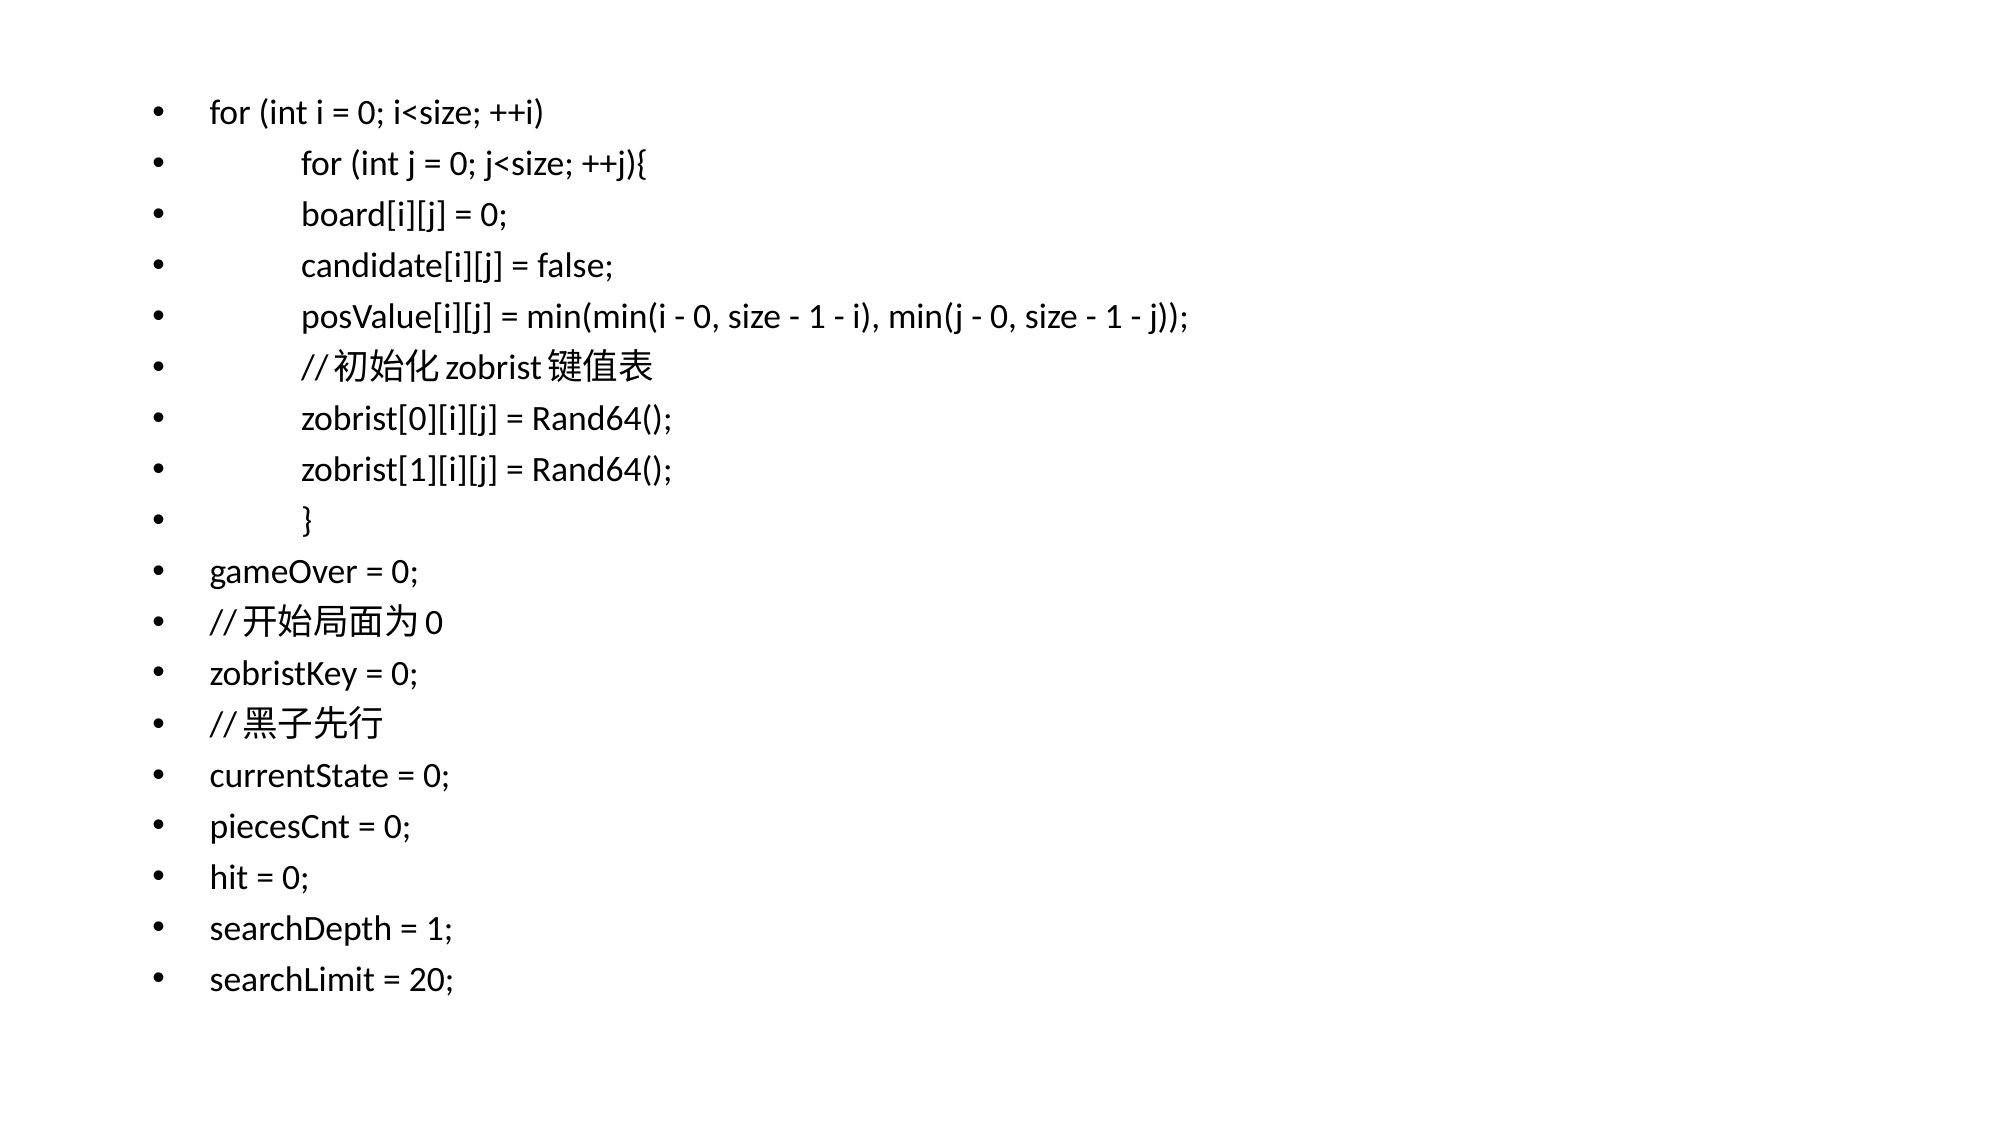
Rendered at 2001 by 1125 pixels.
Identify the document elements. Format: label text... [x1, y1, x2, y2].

list for (int i = 0; i<size; ++i) for (int j = 0; j<size; ++j){ board[i][j] = 0; candidate[i][j] = false; posValue[i][j] = min(min(i - 0, size - 1 - i), min(j - 0, size - 1 - j)); //初始化zobrist键值表 zobrist[0][i][j] = Rand64(); zobrist[1][i][j] = Rand64(); } gameOver = 0; //开始局面为0 zobristKey = 0; //黑子先行 currentState = 0; piecesCnt = 0; hit = 0; searchDepth = 1; searchLimit = 20; [137, 86, 1863, 1014]
